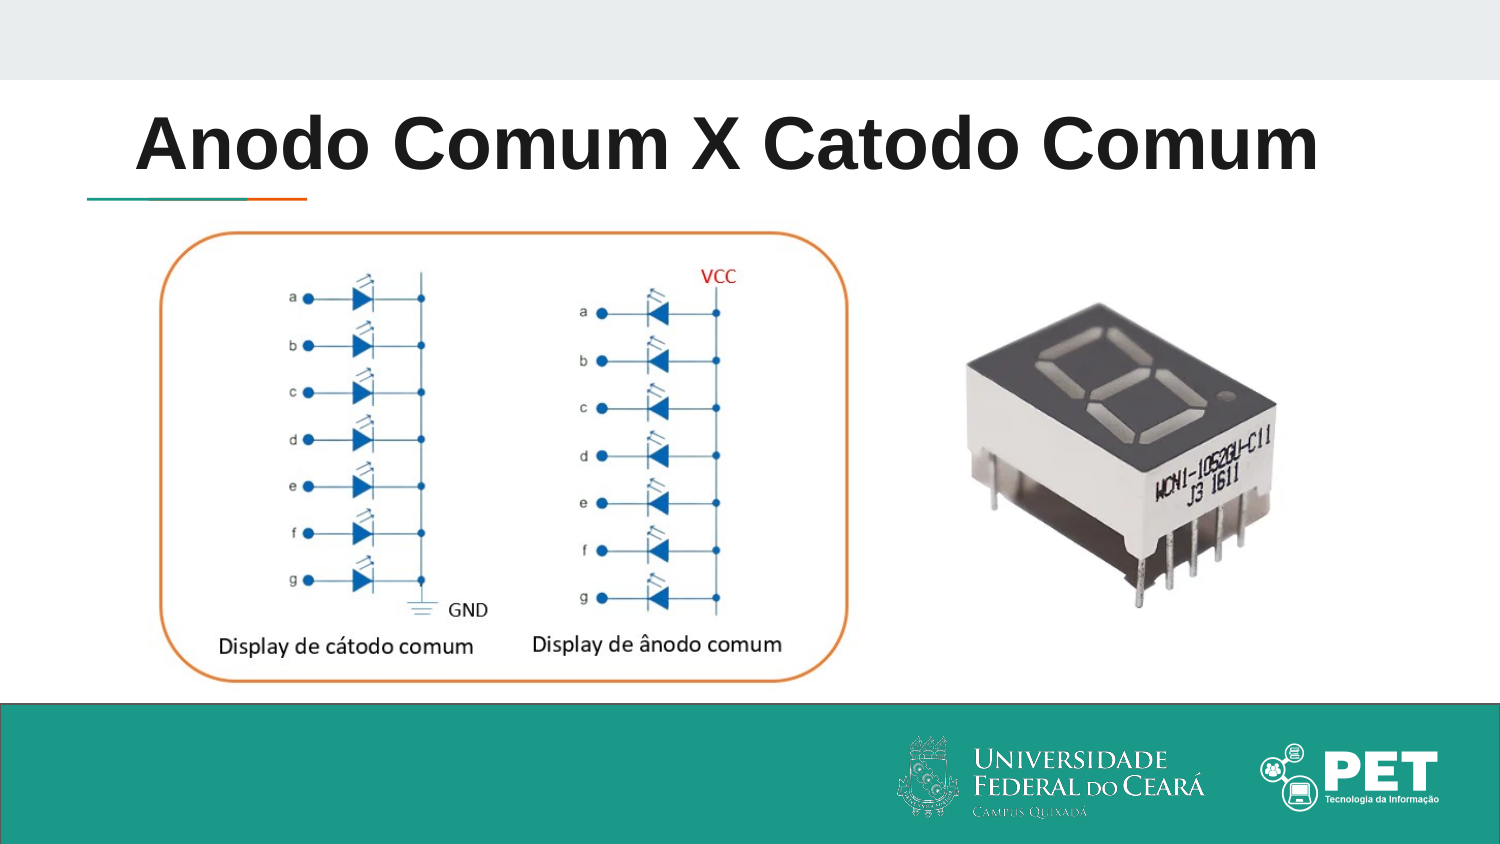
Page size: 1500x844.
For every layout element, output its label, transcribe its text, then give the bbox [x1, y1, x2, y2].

picture [888, 207, 1361, 680]
title Anodo Comum X Catodo Comum [119, 95, 1448, 183]
picture [1253, 711, 1448, 844]
picture [149, 219, 865, 692]
text_box [0, 703, 1500, 844]
picture [896, 736, 1206, 819]
